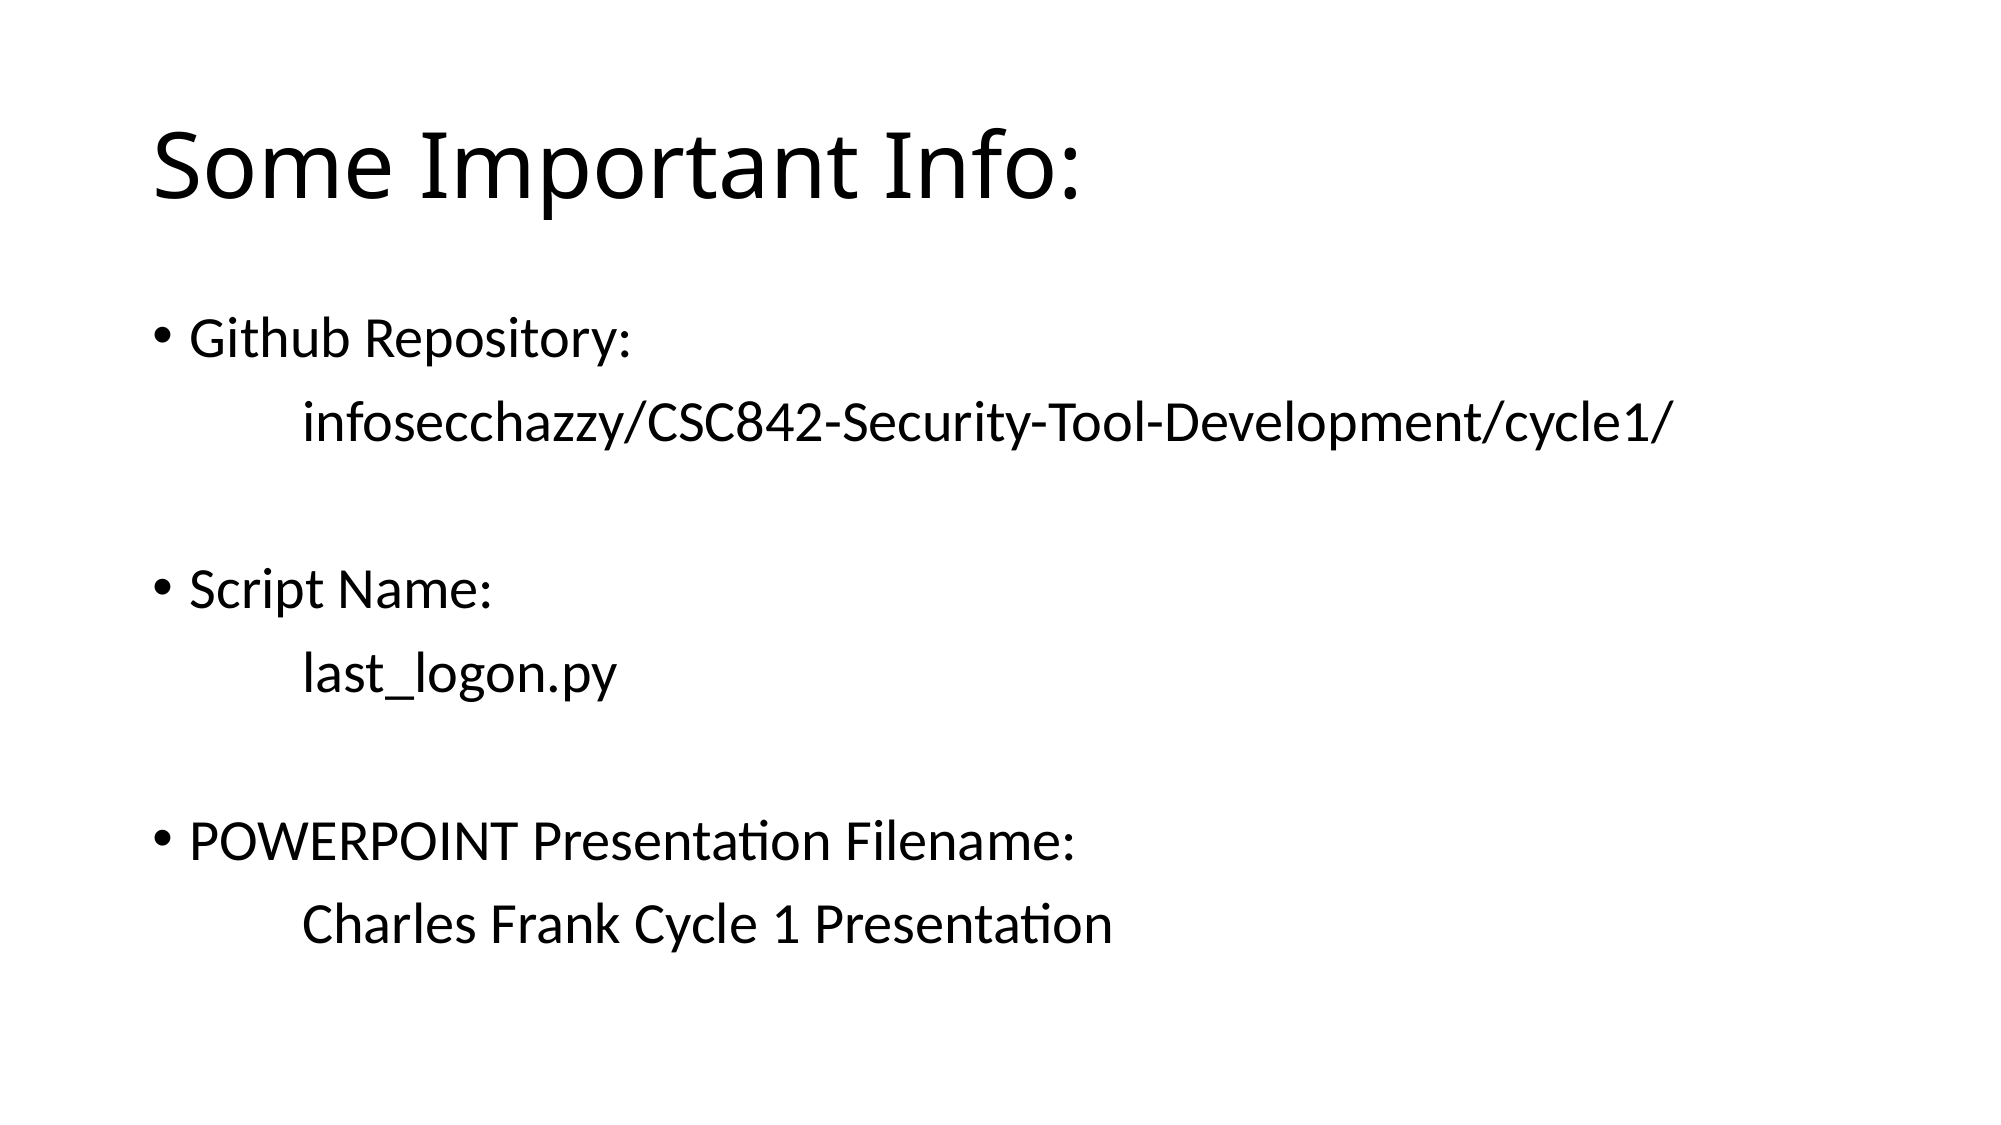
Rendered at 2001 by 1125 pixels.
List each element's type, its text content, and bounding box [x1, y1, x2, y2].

title Some Important Info: [137, 59, 1863, 278]
list Github Repository: infosecchazzy/CSC842-Security-Tool-Development/cycle1/ Script Name: last_logon.py POWERPOINT Presentation Filename: Charles Frank Cycle 1 Presentation [137, 299, 1863, 1014]
